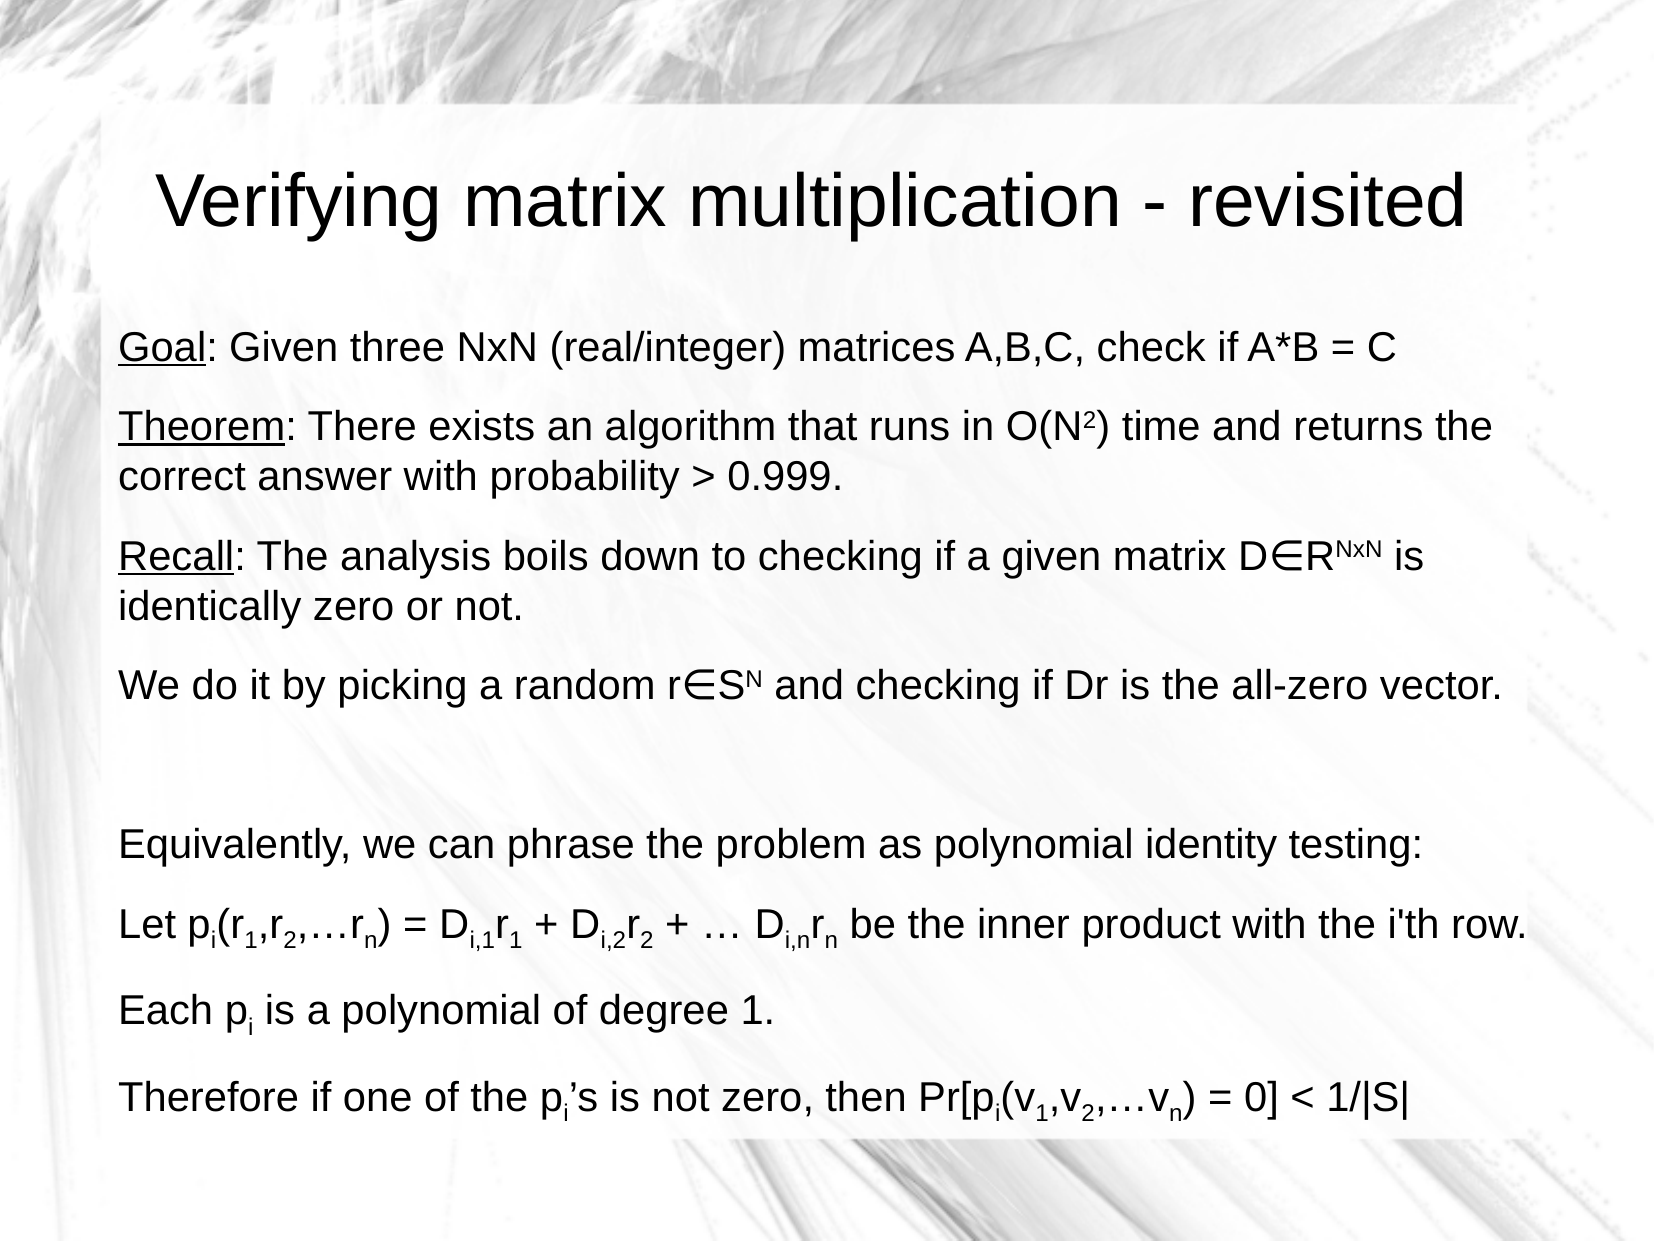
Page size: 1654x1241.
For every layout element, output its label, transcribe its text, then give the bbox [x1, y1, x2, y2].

title Verifying matrix multiplication - revisited [118, 112, 1506, 281]
list Goal: Given three NxN (real/integer) matrices A,B,C, check if A*B = C Theorem: There exists an algorithm that runs in O(N2) time and returns the correct answer with probability > 0.999. Recall: The analysis boils down to checking if a given matrix D∈RNxN is identically zero or not. We do it by picking a random r∈SN and checking if Dr is the all-zero vector. Equivalently, we can phrase the problem as polynomial identity testing: Let pi(r1,r2,…rn) = Di,1r1 + Di,2r2 + … Di,nrn be the inner product with the i'th row. Each pi is a polynomial of degree 1. Therefore if one of the pi’s is not zero, then Pr[pi(v1,v2,…vn) = 0] < 1/|S| [118, 319, 1571, 1102]
picture [0, 0, 1654, 1241]
